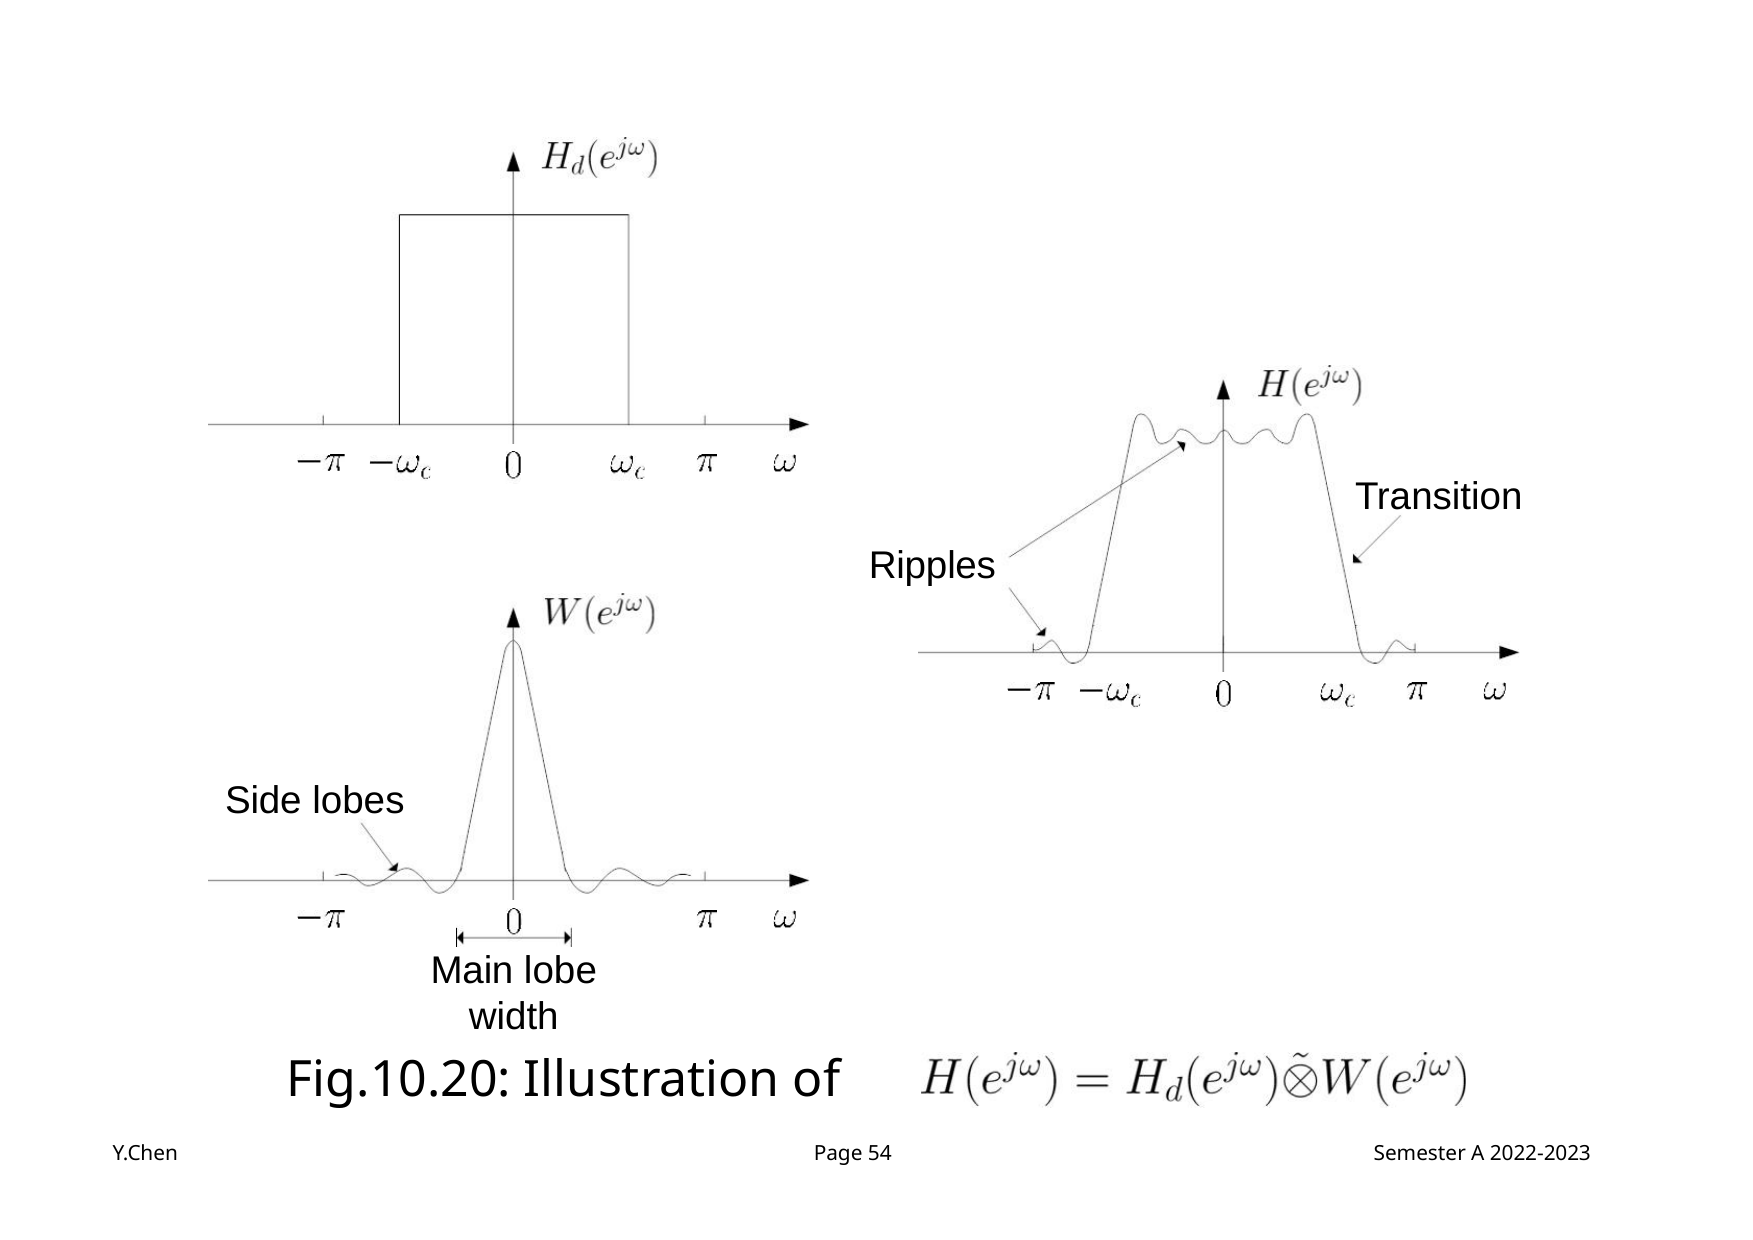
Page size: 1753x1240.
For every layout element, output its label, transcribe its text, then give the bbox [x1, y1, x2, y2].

text_box [208, 593, 810, 900]
text_box Y.Chen [112, 1139, 212, 1165]
text_box [918, 365, 1520, 672]
text_box [1079, 683, 1141, 709]
text_box [773, 454, 796, 478]
text_box [505, 451, 521, 484]
text_box [297, 454, 345, 474]
text_box [456, 908, 573, 947]
text_box Ripples [868, 543, 1022, 587]
text_box [1007, 682, 1055, 703]
text_box [773, 910, 796, 934]
text_box [369, 455, 431, 481]
text_box [297, 910, 345, 931]
text_box [610, 455, 645, 481]
text_box [1483, 682, 1506, 706]
text_box [1320, 683, 1355, 709]
text_box Semester A 2022-2023 [1373, 1139, 1643, 1165]
text_box [696, 910, 717, 934]
text_box [1406, 682, 1428, 706]
text_box Transition [1354, 474, 1548, 518]
text_box [696, 454, 717, 478]
text_box Side lobes [225, 778, 429, 822]
text_box [921, 1052, 1466, 1108]
text_box [208, 137, 810, 444]
text_box Page 54 [813, 1139, 923, 1165]
text_box [1216, 680, 1231, 712]
text_box Main lobe width Fig.10.20: Illustration of [286, 948, 928, 1106]
